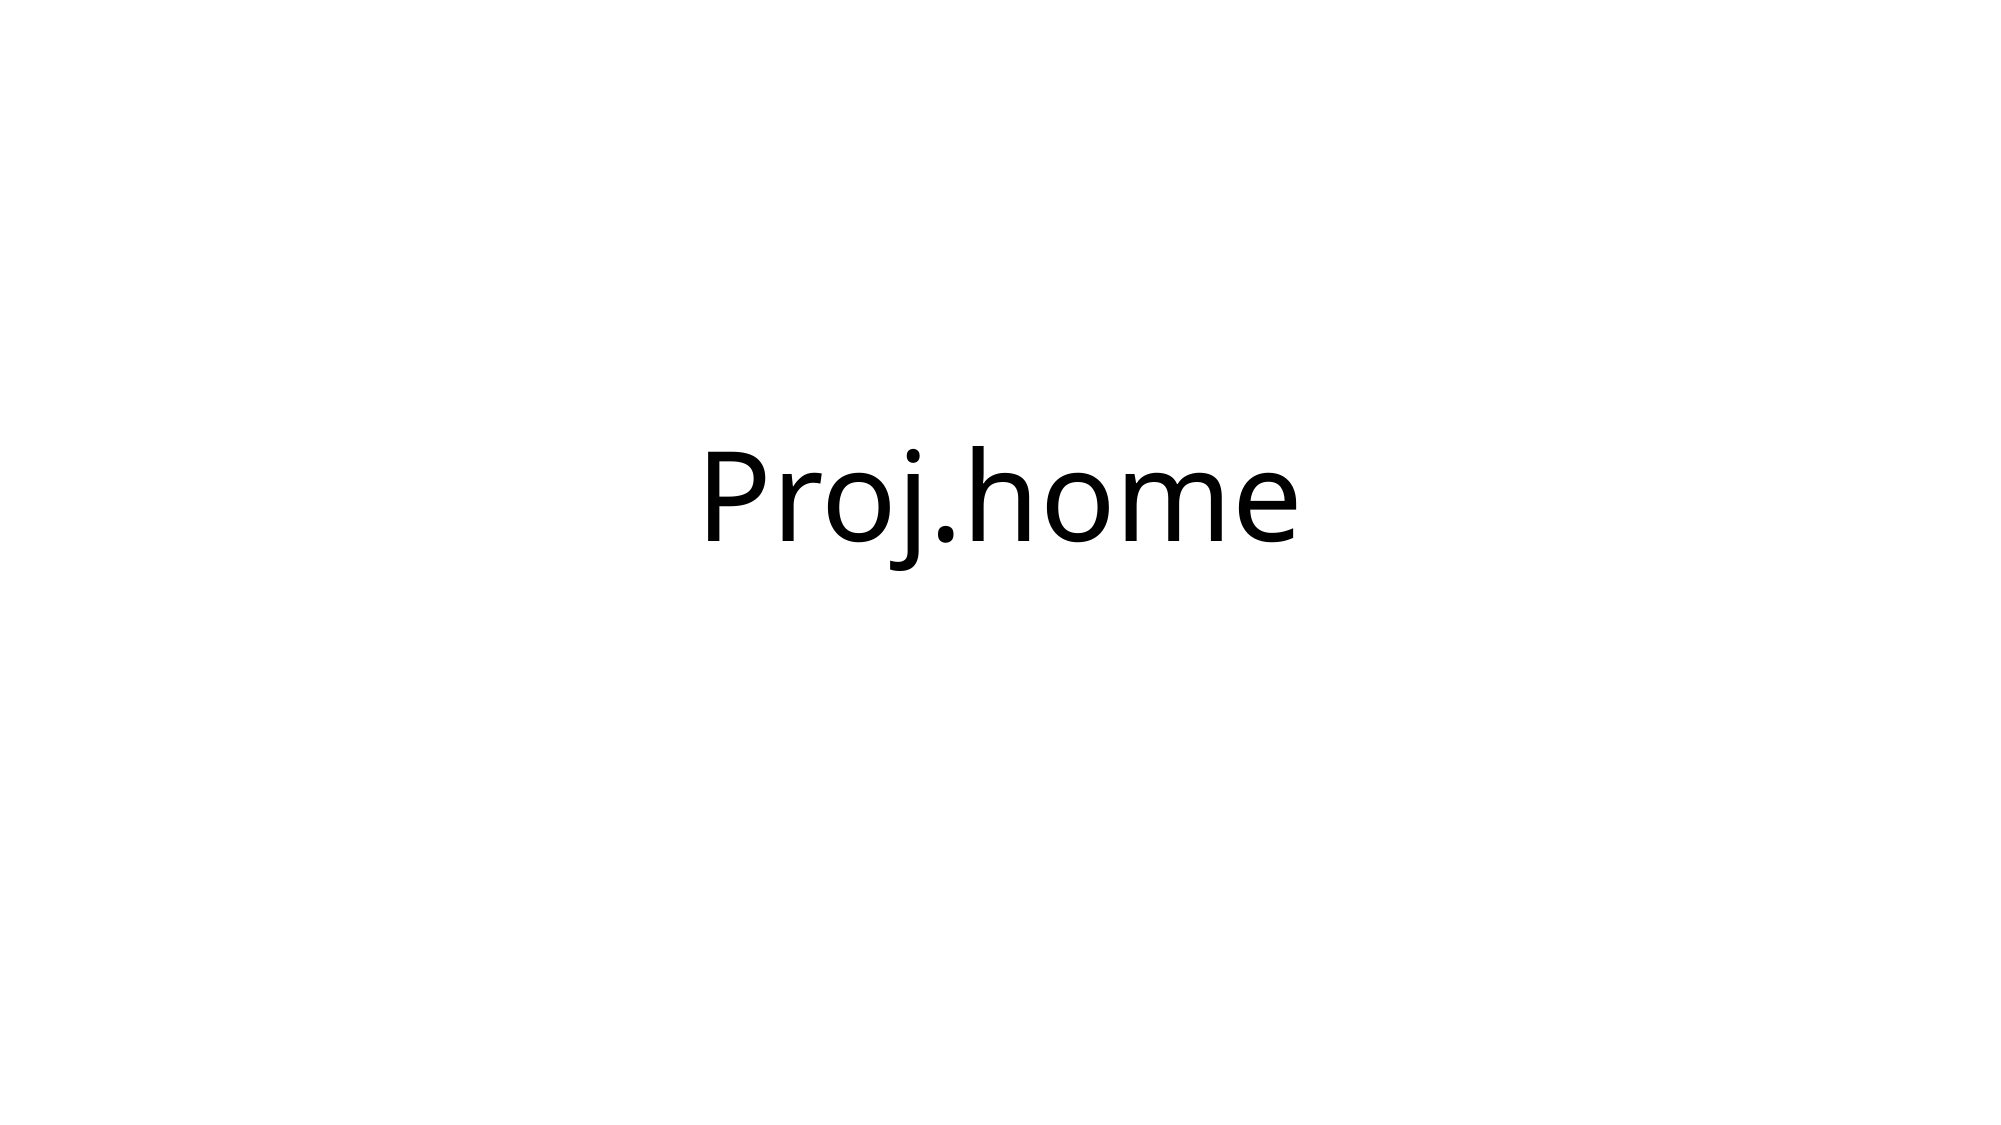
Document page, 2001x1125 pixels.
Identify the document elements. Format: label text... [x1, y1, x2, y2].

title Proj.home [249, 184, 1750, 576]
